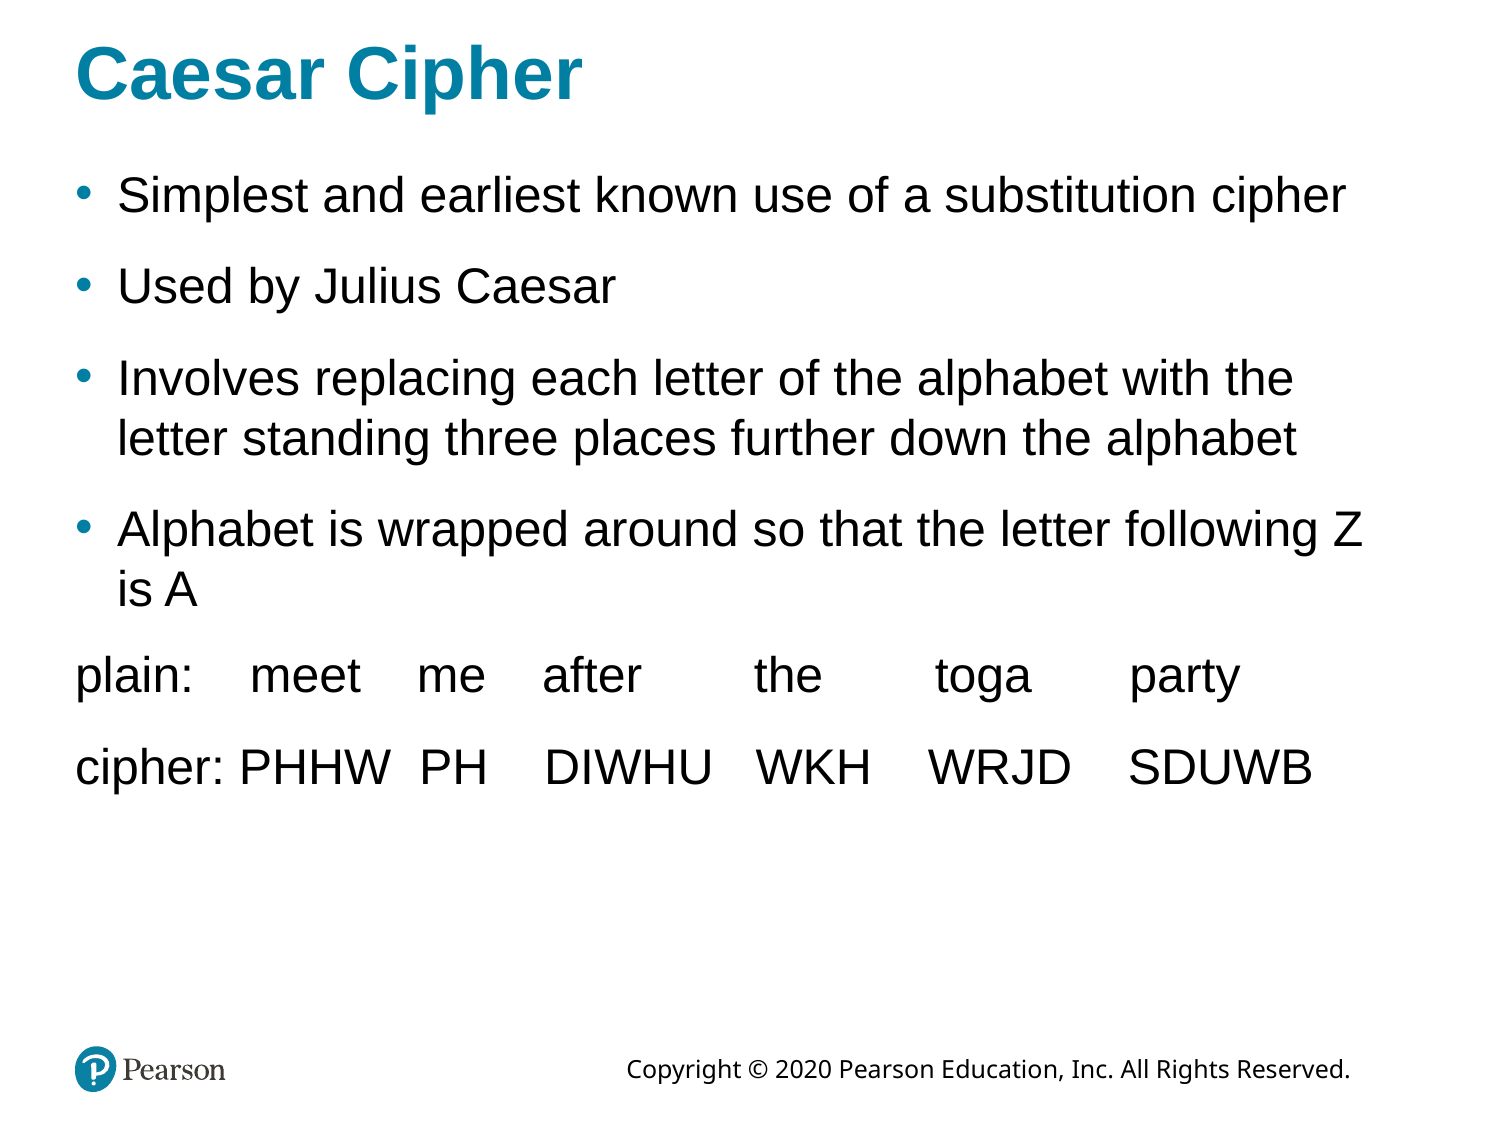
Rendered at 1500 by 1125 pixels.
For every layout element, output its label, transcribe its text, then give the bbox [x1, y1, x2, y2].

title Caesar Cipher [75, 0, 1425, 115]
list Simplest and earliest known use of a substitution cipher Used by Julius Caesar Involves replacing each letter of the alphabet with the letter standing three places further down the alphabet Alphabet is wrapped around so that the letter following Z is A [75, 162, 1413, 642]
list plain: meet me after the toga party cipher: PHHW PH DIWHU WKH WRJD SDUWB [75, 642, 1425, 1125]
